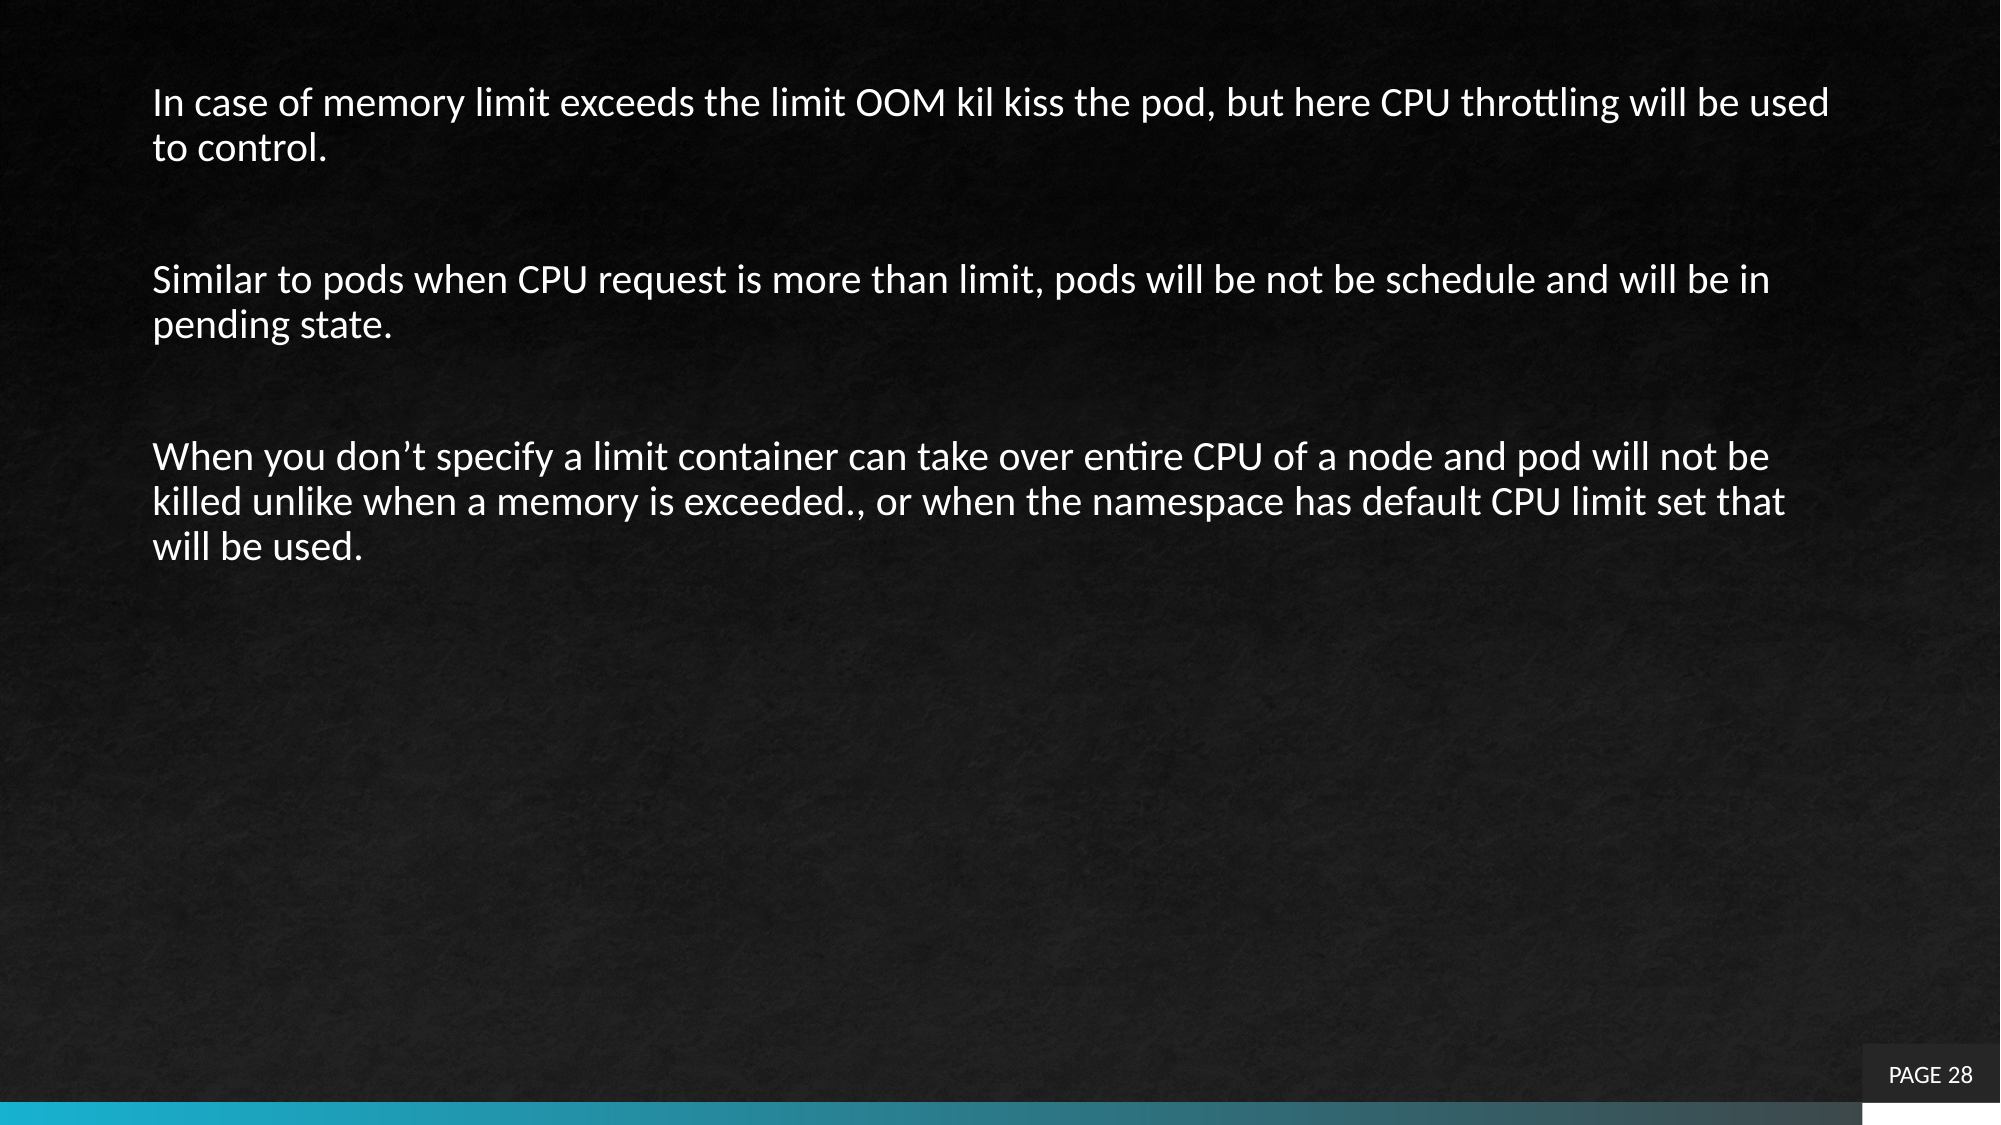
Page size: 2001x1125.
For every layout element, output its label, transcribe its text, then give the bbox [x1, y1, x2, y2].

list In case of memory limit exceeds the limit OOM kil kiss the pod, but here CPU throttling will be used to control. Similar to pods when CPU request is more than limit, pods will be not be schedule and will be in pending state. When you don’t specify a limit container can take over entire CPU of a node and pod will not be killed unlike when a memory is exceeded., or when the namespace has default CPU limit set that will be used. [137, 73, 1863, 1014]
picture [0, 0, 2000, 1103]
slide_number PAGE 28 [1862, 1043, 2000, 1103]
